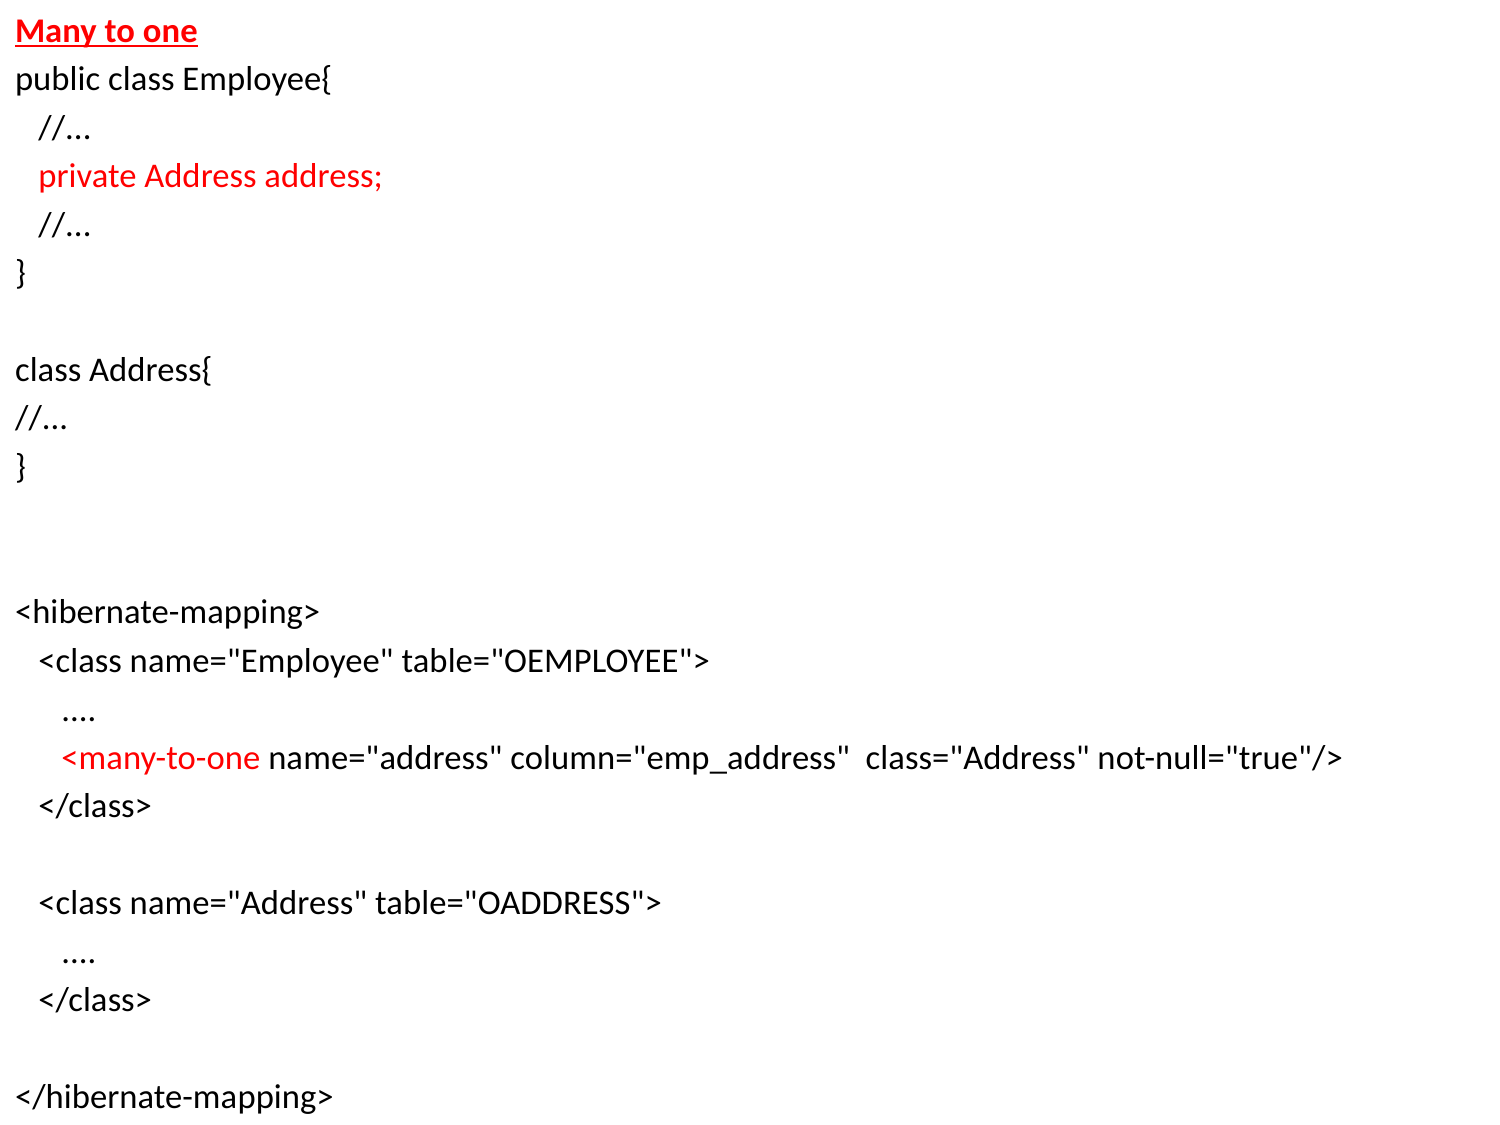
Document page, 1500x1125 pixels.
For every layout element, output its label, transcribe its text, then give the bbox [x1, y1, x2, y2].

subtitle Many to one public class Employee{ //... private Address address; //... } class Address{ //... } <hibernate-mapping> <class name="Employee" table="OEMPLOYEE"> .... <many-to-one name="address" column="emp_address" class="Address" not-null="true"/> </class> <class name="Address" table="OADDRESS"> .... </class> </hibernate-mapping> [0, 0, 1500, 1125]
